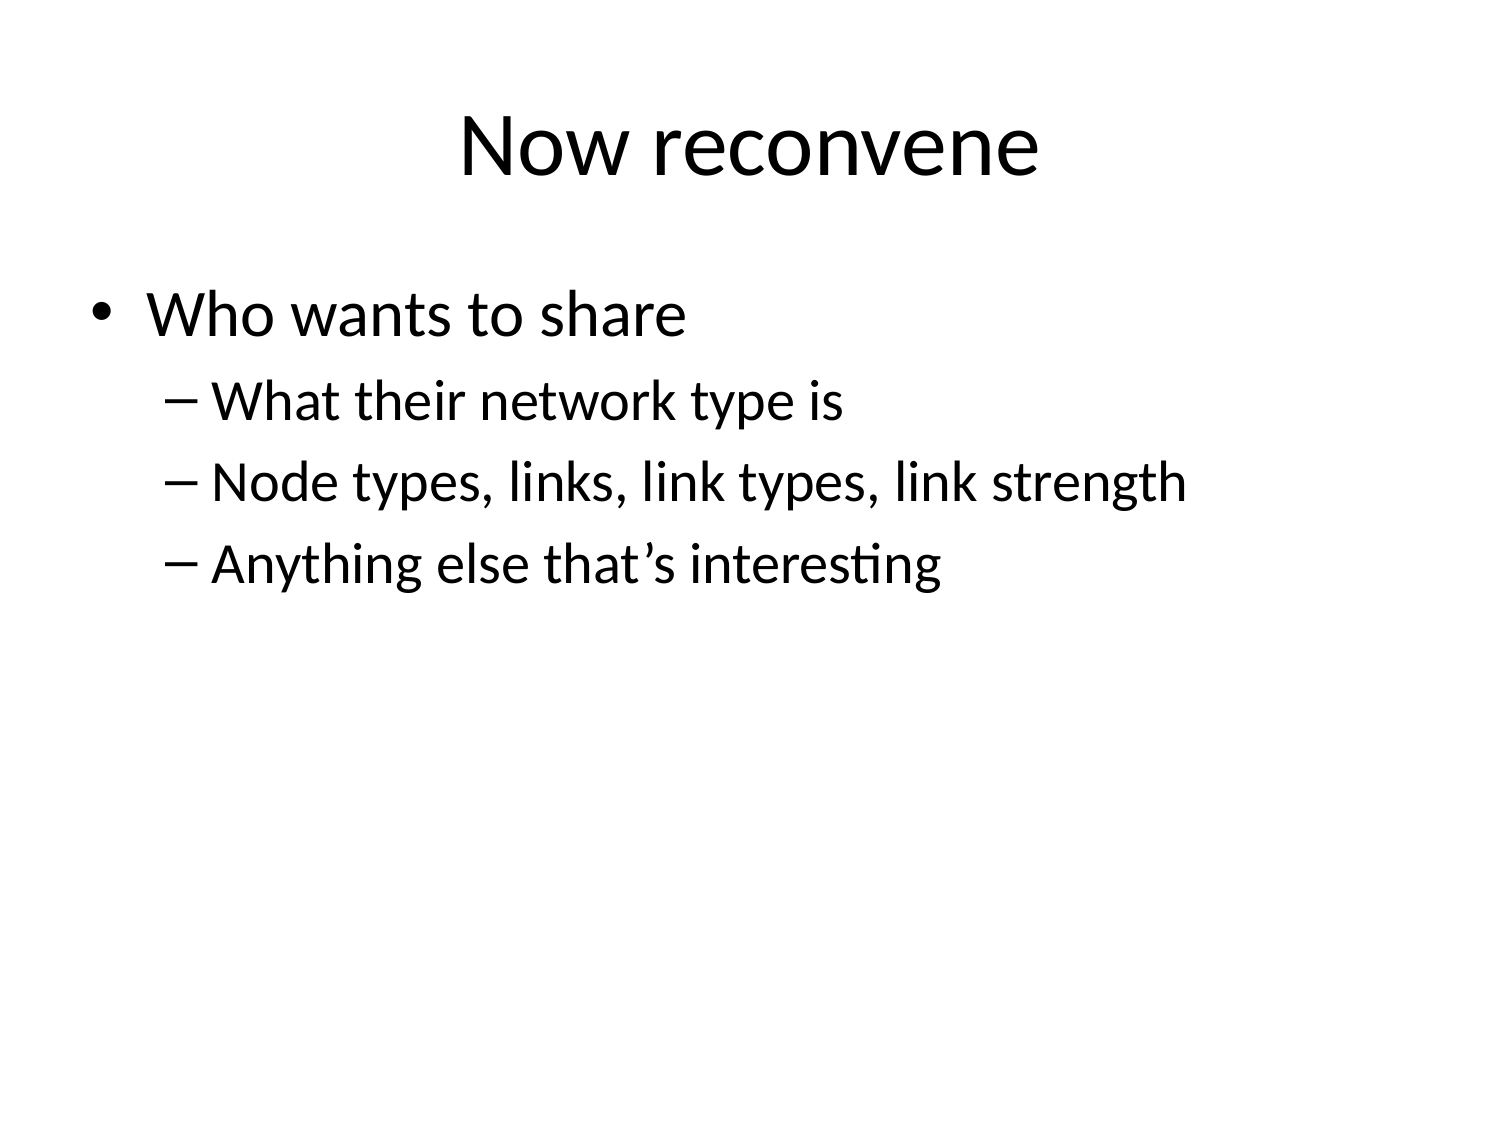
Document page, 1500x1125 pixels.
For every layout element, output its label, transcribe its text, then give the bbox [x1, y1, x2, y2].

title Now reconvene [75, 45, 1425, 233]
list Who wants to share What their network type is Node types, links, link types, link strength Anything else that’s interesting [75, 262, 1425, 1005]
